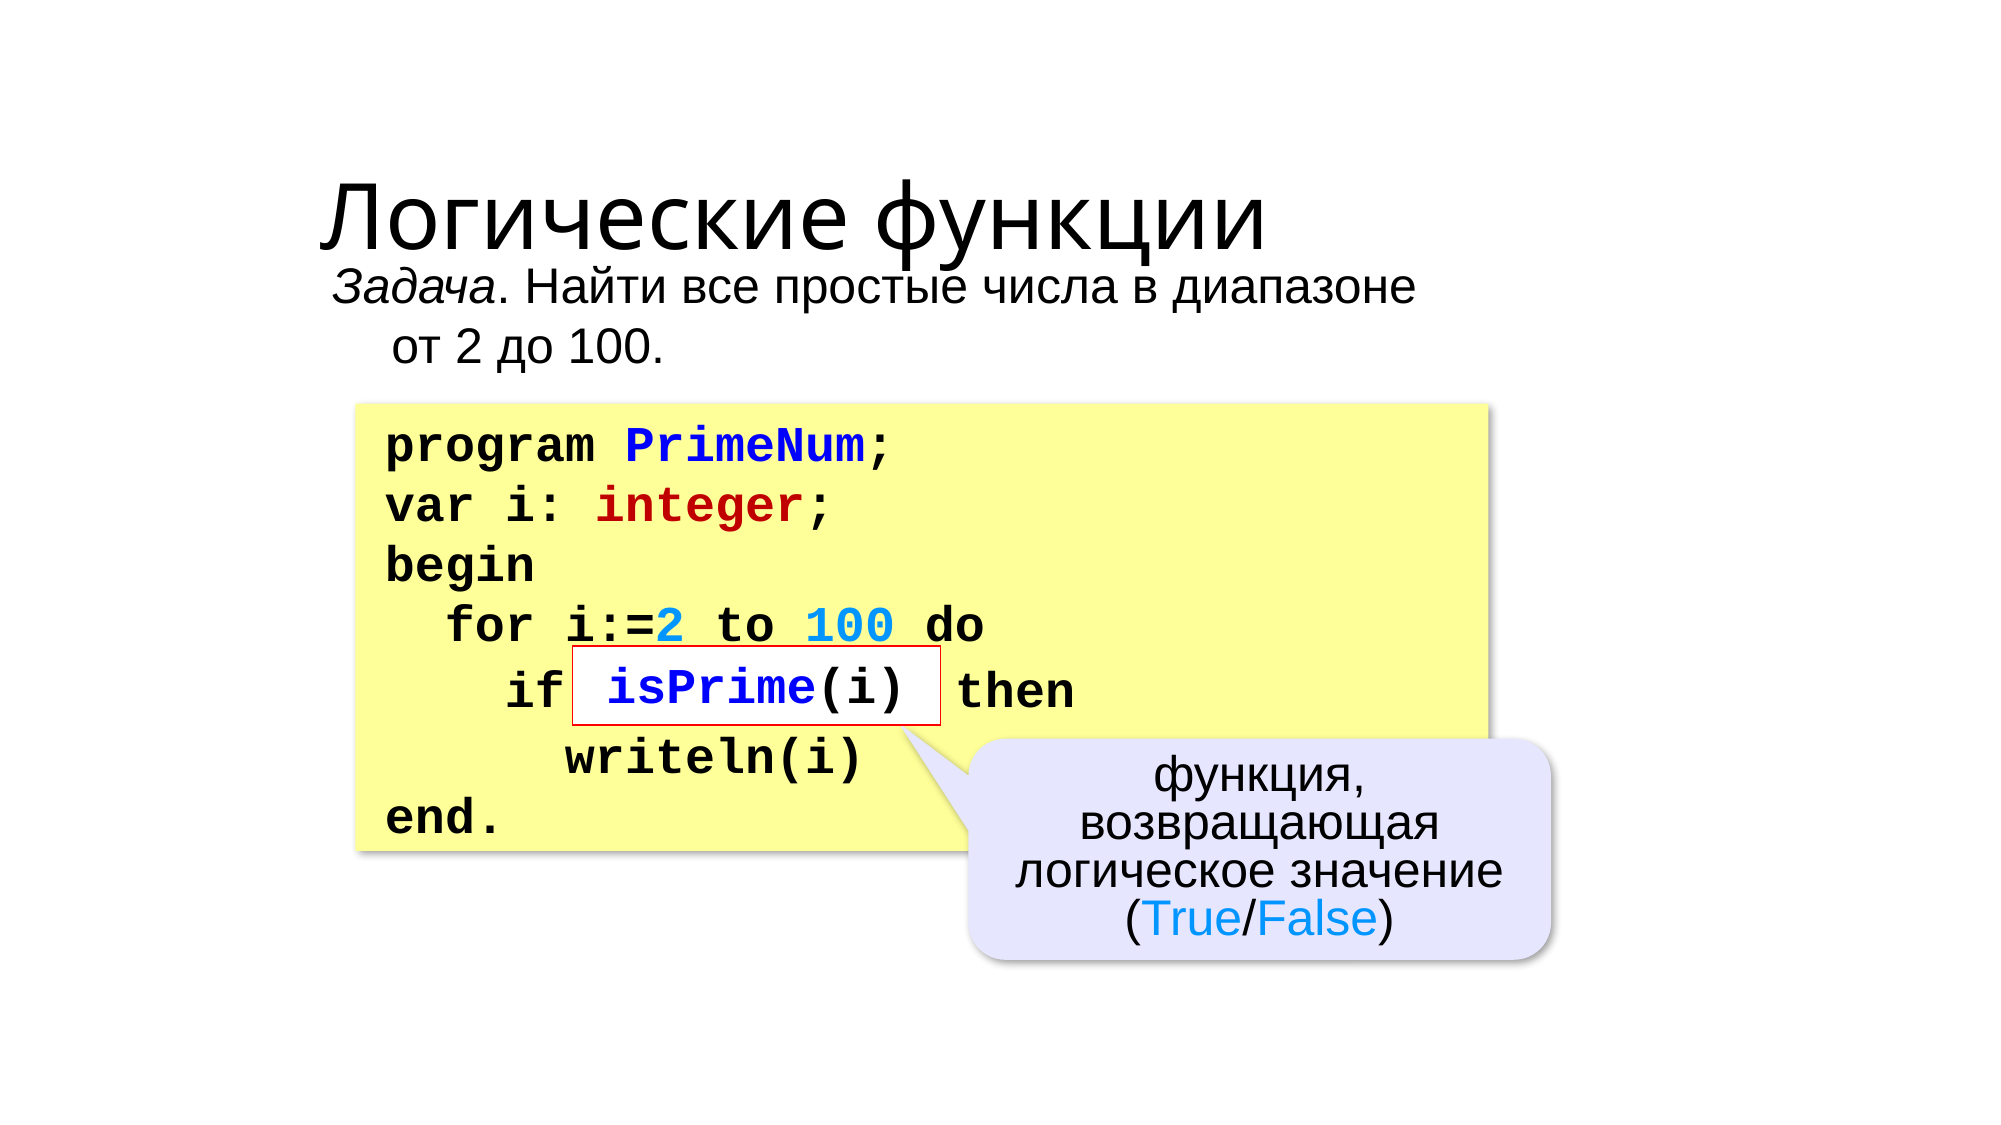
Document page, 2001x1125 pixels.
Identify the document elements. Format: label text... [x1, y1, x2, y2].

text_box isPrime(i) [572, 646, 941, 726]
text_box функция, возвращающая логическое значение (True/False) [900, 726, 1552, 960]
text_box program PrimeNum; var i: integer; begin for i:=2 to 100 do if then writeln(i) end. [355, 403, 1489, 851]
text_box Задача. Найти все простые числа в диапазоне от 2 до 100. [317, 246, 1709, 382]
text_box Логические функции [305, 162, 1680, 240]
